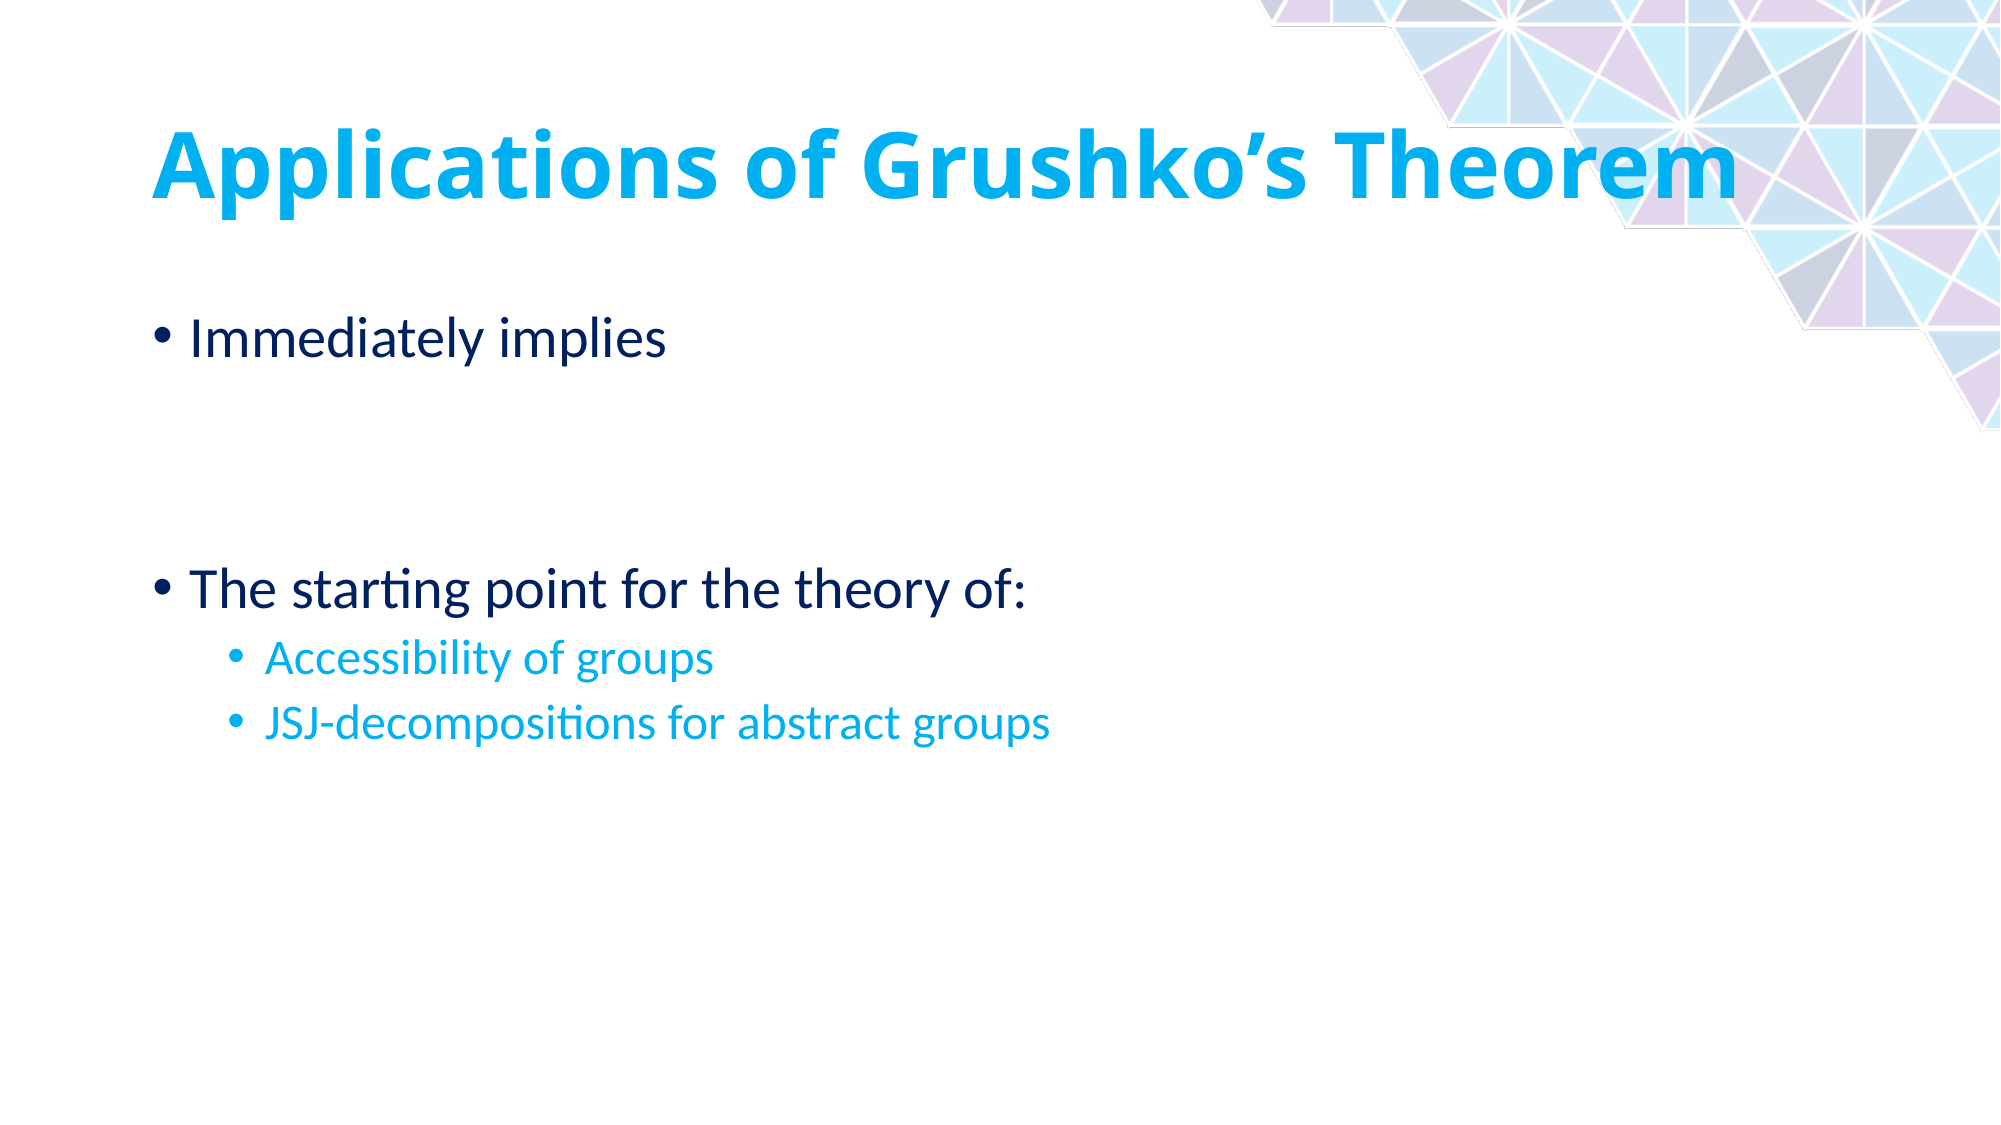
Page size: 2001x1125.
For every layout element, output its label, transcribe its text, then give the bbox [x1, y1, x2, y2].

picture [1210, 0, 2000, 482]
title Applications of Grushko’s Theorem [137, 59, 1863, 278]
